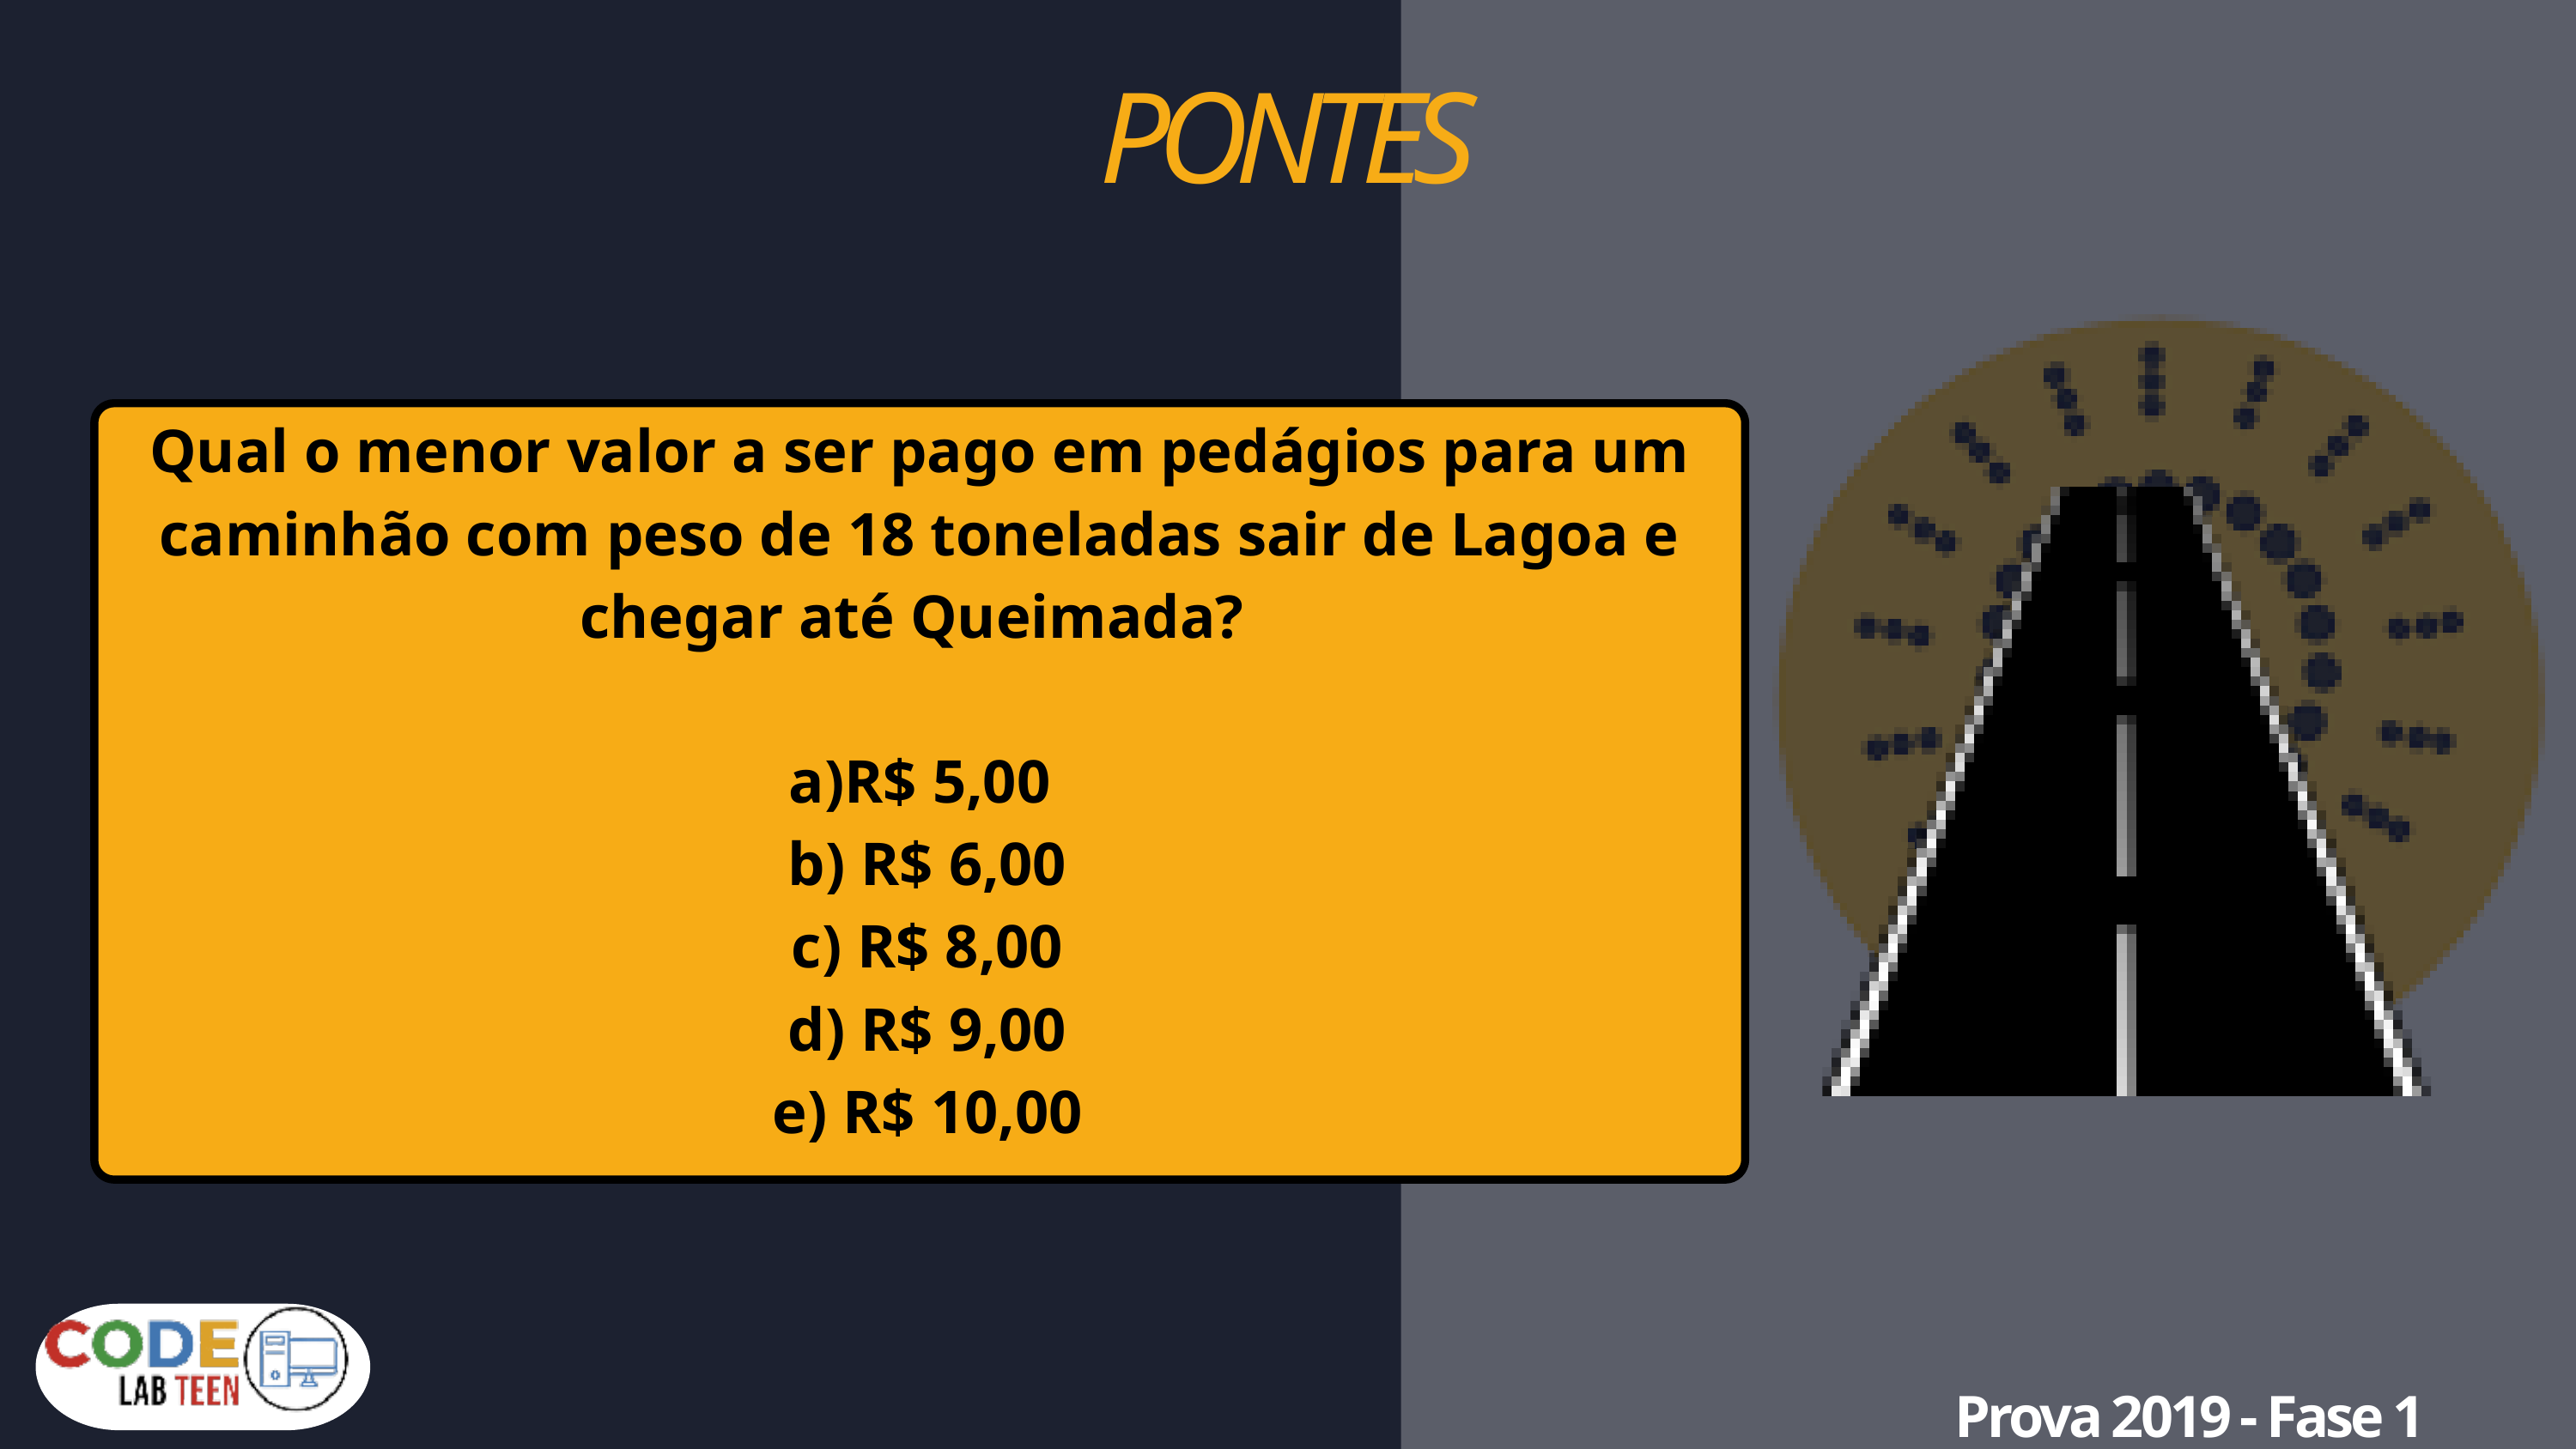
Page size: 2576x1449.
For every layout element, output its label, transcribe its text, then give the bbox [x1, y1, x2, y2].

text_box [1400, 0, 2576, 1449]
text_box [94, 403, 1746, 1180]
text_box PONTES [173, 34, 1396, 209]
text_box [8, 1284, 398, 1449]
